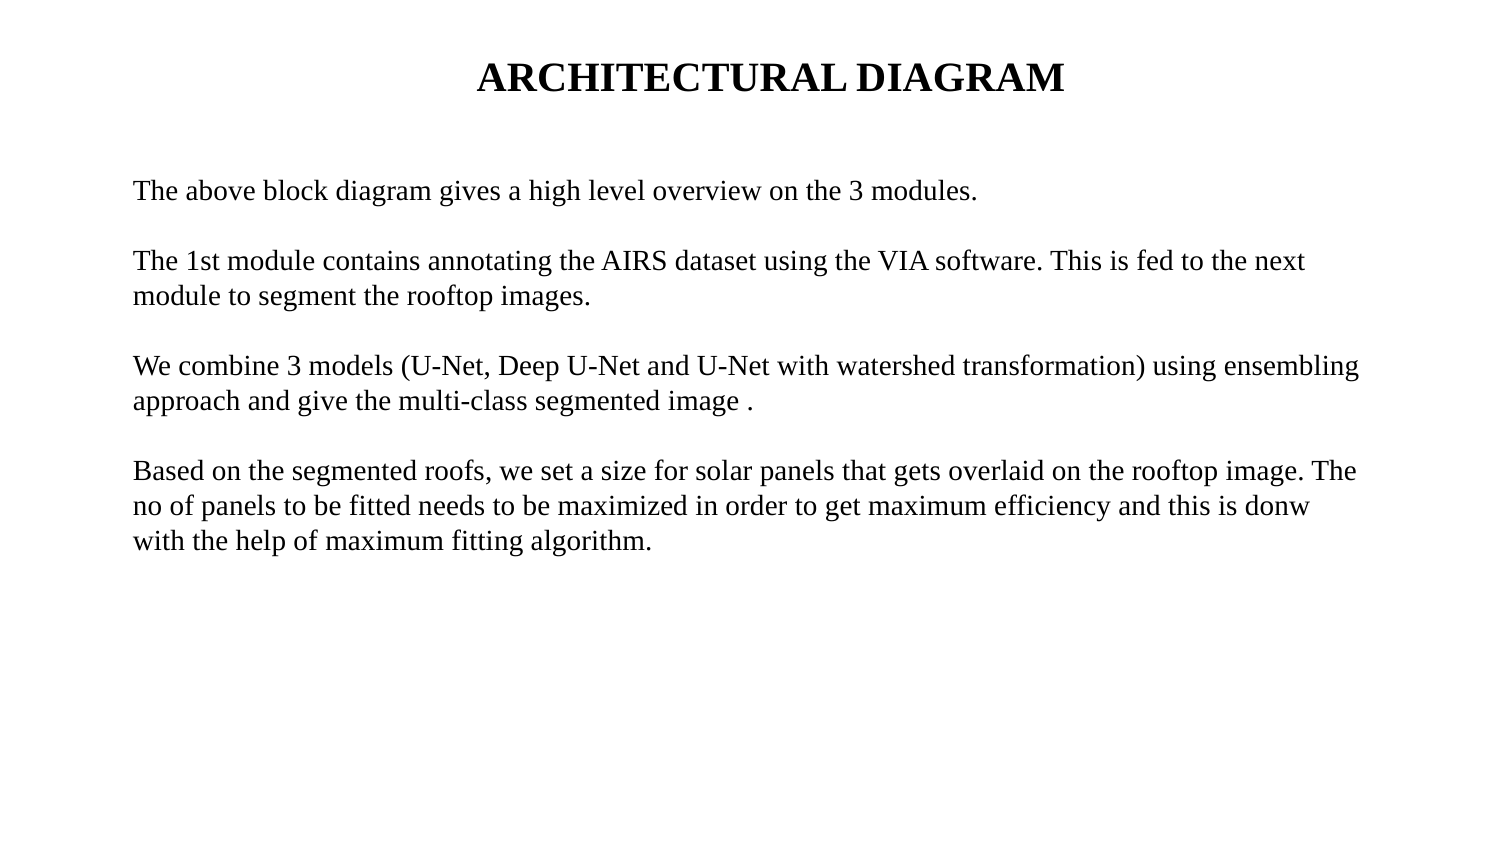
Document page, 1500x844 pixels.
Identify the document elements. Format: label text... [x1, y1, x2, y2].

text_box The above block diagram gives a high level overview on the 3 modules. The 1st module contains annotating the AIRS dataset using the VIA software. This is fed to the next module to segment the rooftop images. We combine 3 models (U-Net, Deep U-Net and U-Net with watershed transformation) using ensembling approach and give the multi-class segmented image . Based on the segmented roofs, we set a size for solar panels that gets overlaid on the rooftop image. The no of panels to be fitted needs to be maximized in order to get maximum efficiency and this is donw with the help of maximum fitting algorithm. [117, 156, 1382, 572]
text_box ARCHITECTURAL DIAGRAM [296, 34, 1246, 115]
